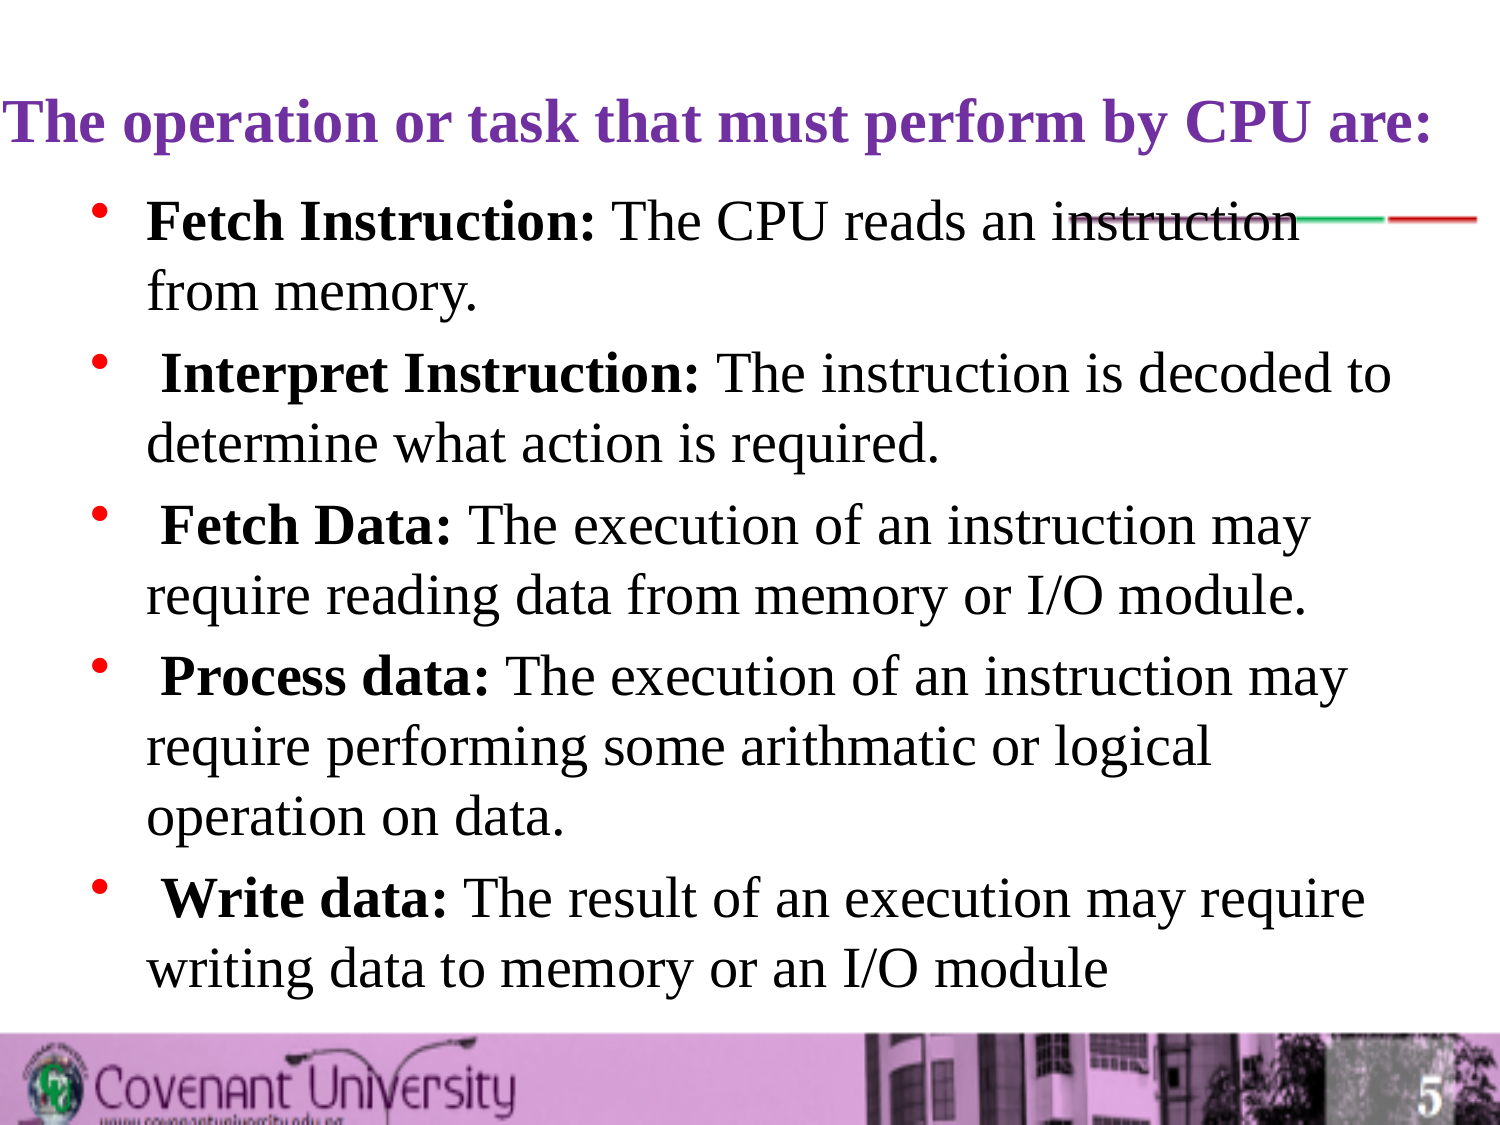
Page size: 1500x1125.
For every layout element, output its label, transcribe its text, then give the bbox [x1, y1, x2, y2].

picture [0, 0, 1500, 1125]
list Fetch Instruction: The CPU reads an instruction from memory. Interpret Instruction: The instruction is decoded to determine what action is required. Fetch Data: The execution of an instruction may require reading data from memory or I/O module. Process data: The execution of an instruction may require performing some arithmatic or logical operation on data. Write data: The result of an execution may require writing data to memory or an I/O module [75, 174, 1417, 1100]
title The operation or task that must perform by CPU are: [0, 24, 1488, 163]
